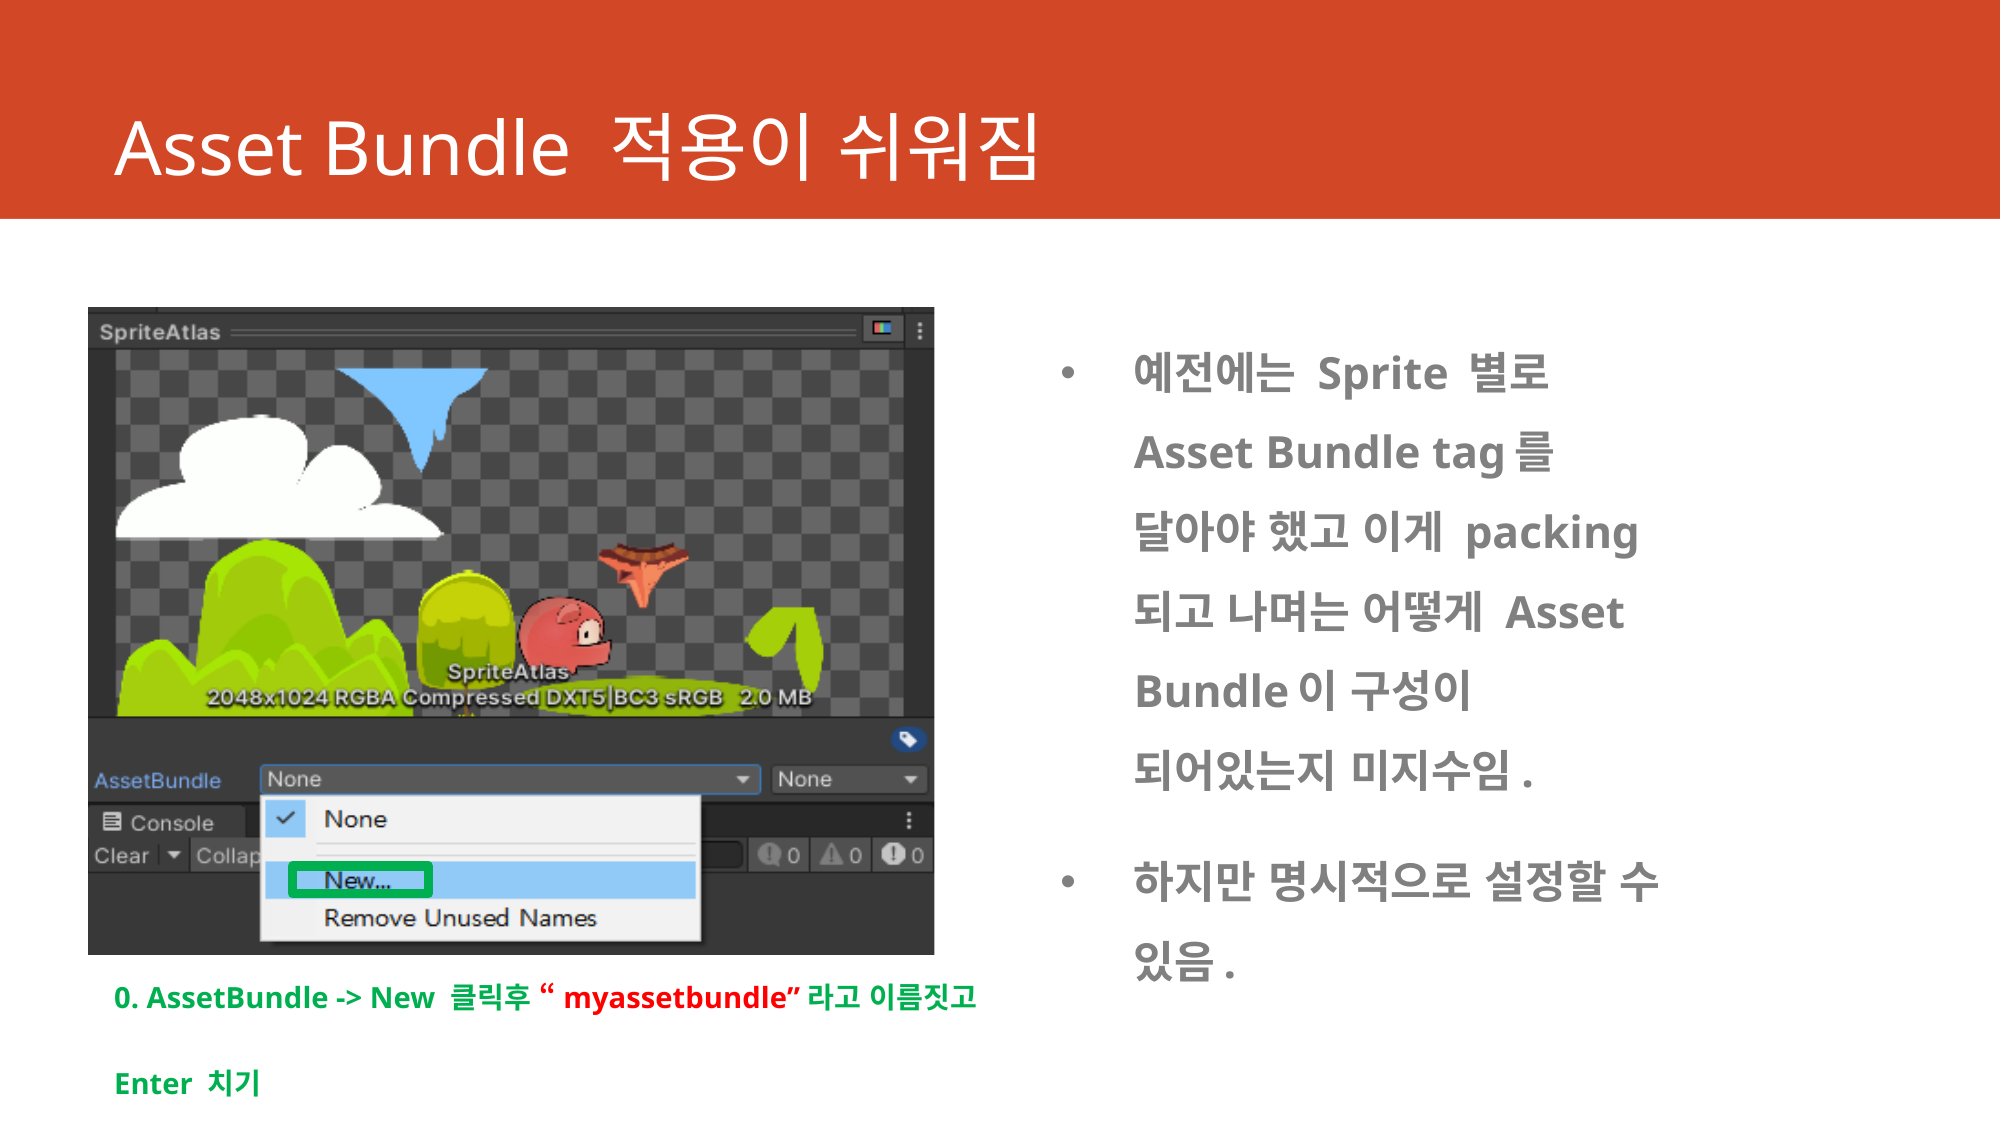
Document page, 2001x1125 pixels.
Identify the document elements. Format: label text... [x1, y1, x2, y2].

text_box 예전에는 Sprite 별로 Asset Bundle tag를 달아야 했고 이게 packing 되고 나며는 어떻게 Asset Bundle이 구성이 되어있는지 미지수임. 하지만 명시적으로 설정할 수 있음. [1045, 311, 1703, 999]
title Asset Bundle 적용이 쉬워짐 [99, 0, 1863, 199]
picture [88, 306, 935, 955]
text_box 0. AssetBundle -> New 클릭후 “myassetbundle”라고 이름짓고 Enter 치기 [99, 954, 1085, 1125]
text_box [801, 133, 2000, 218]
text_box [0, 218, 2000, 432]
